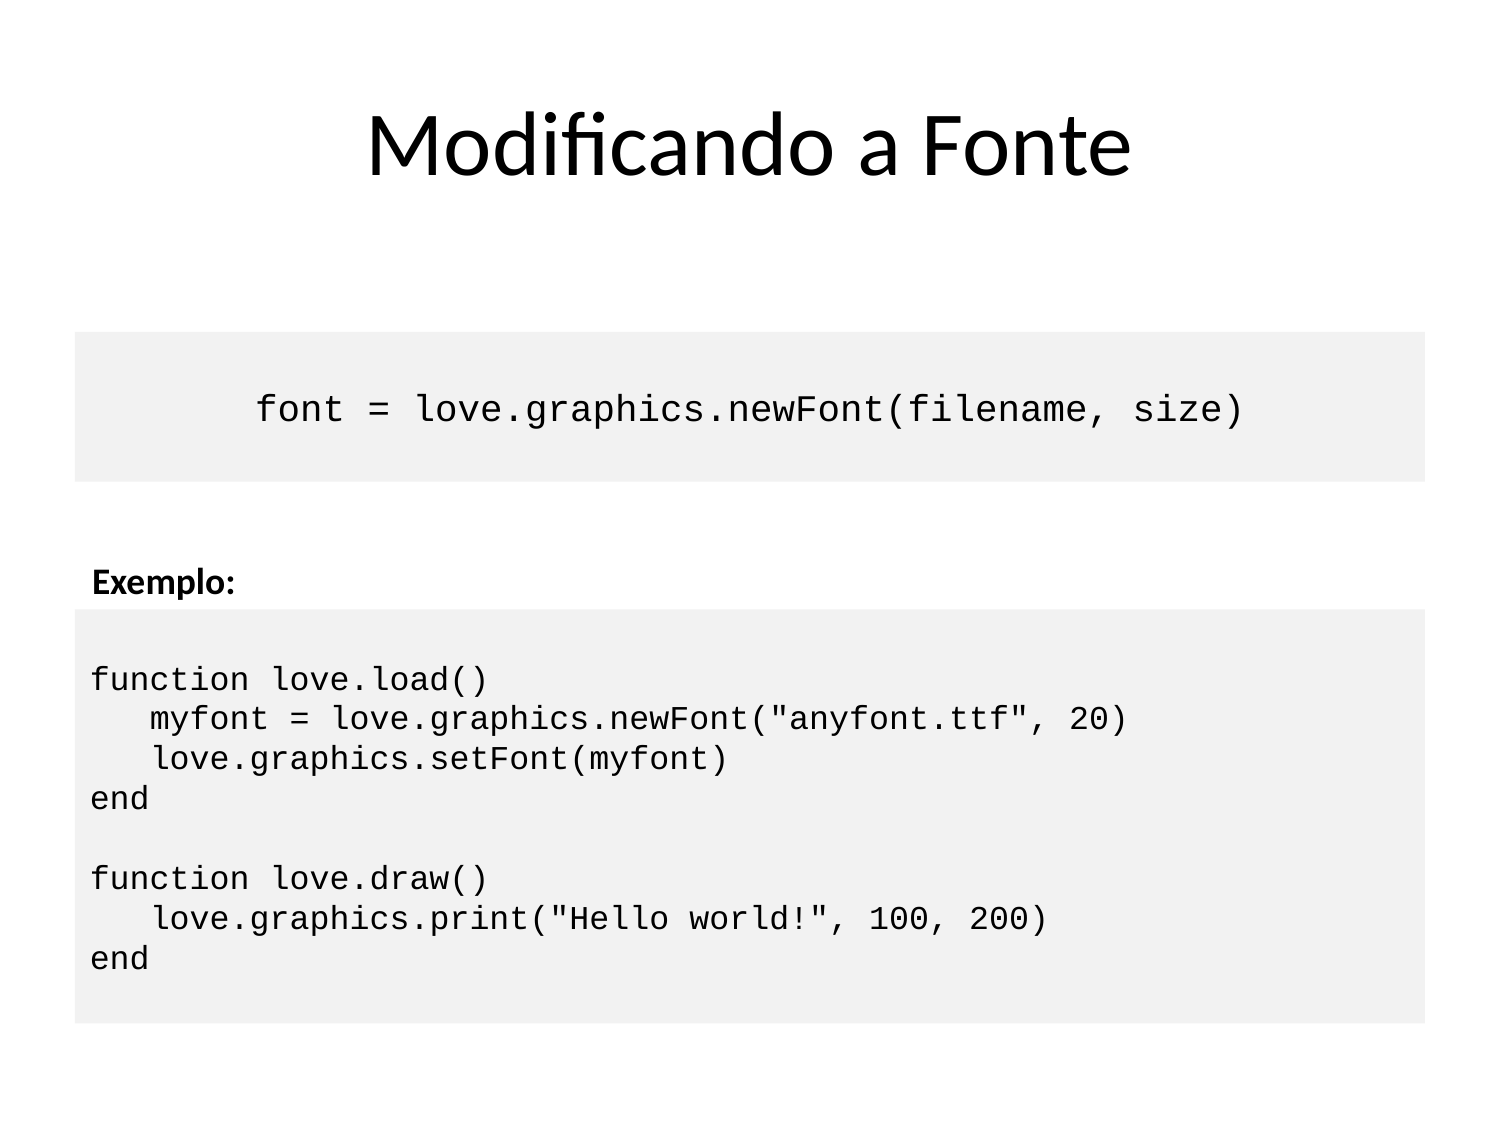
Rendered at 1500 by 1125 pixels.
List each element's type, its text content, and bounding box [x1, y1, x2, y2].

title Modificando a Fonte [75, 45, 1425, 233]
text_box font = love.graphics.newFont(filename, size) [74, 331, 1425, 482]
text_box Exemplo: [77, 550, 251, 610]
text_box function love.load() myfont = love.graphics.newFont("anyfont.ttf", 20) love.graphics.setFont(myfont) end function love.draw() love.graphics.print("Hello world!", 100, 200) end [74, 609, 1425, 1024]
